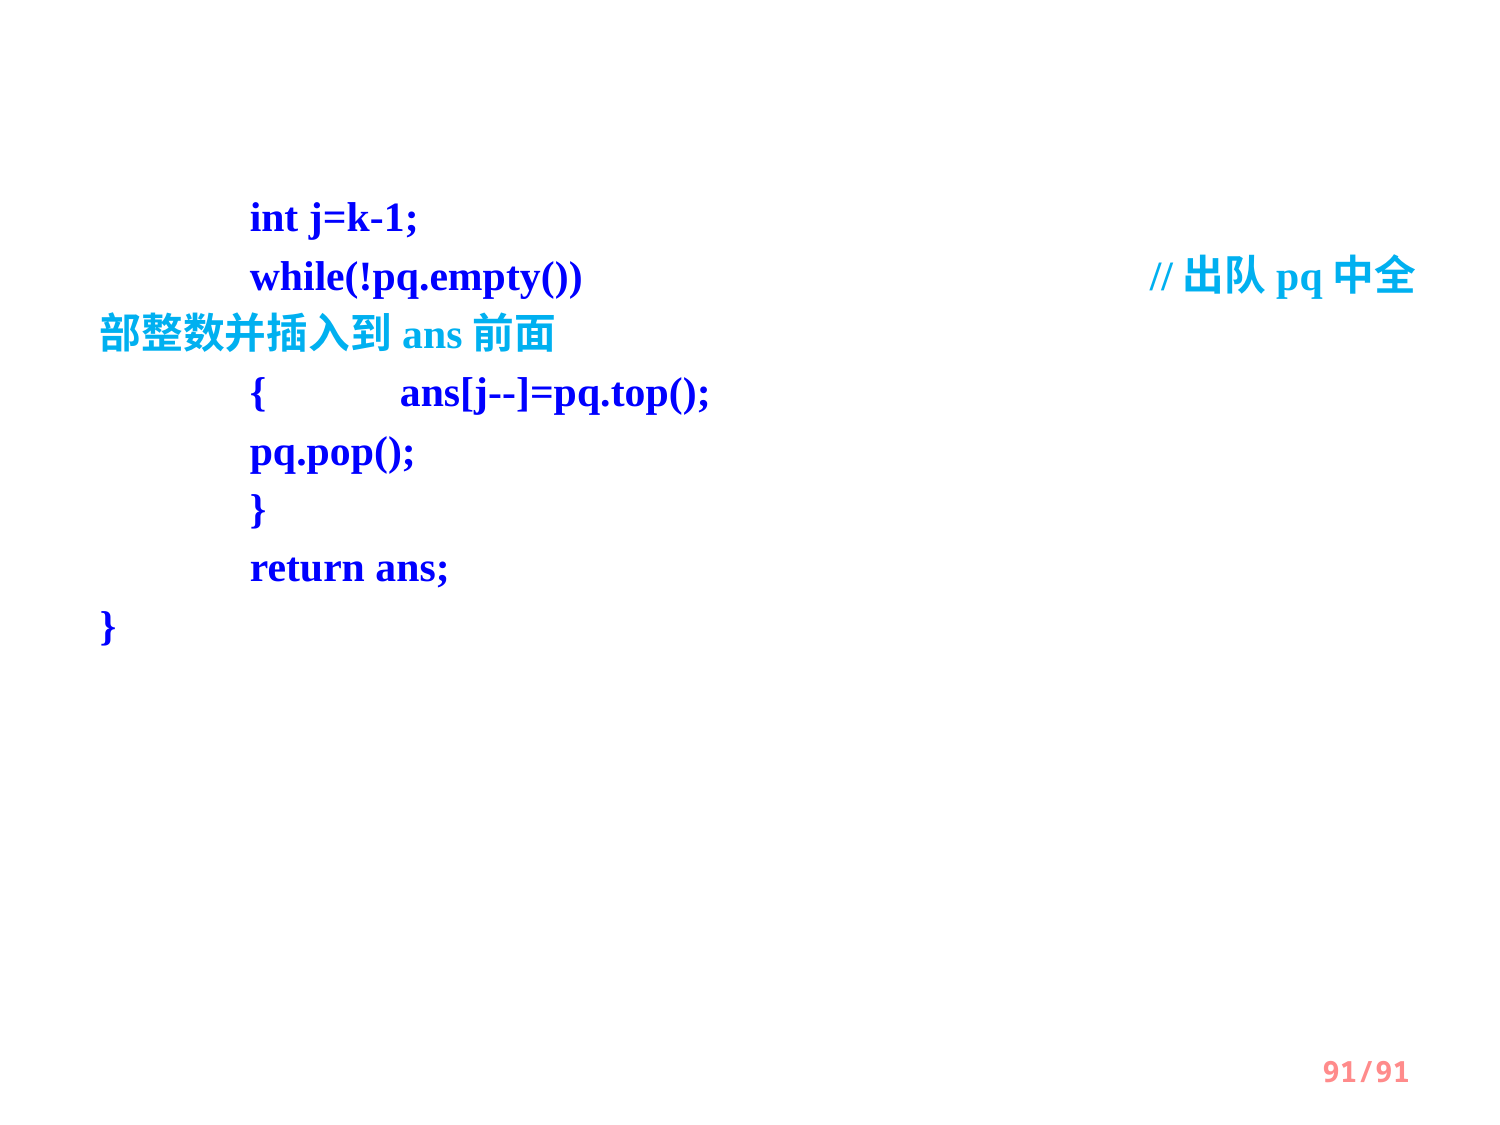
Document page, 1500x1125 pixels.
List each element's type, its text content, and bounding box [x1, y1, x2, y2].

text_box int j=k-1; while(!pq.empty()) //出队pq中全部整数并插入到ans前面 { ans[j--]=pq.top(); pq.pop(); } return ans; } [68, 162, 1443, 668]
slide_number 91/91 [1074, 1042, 1425, 1103]
